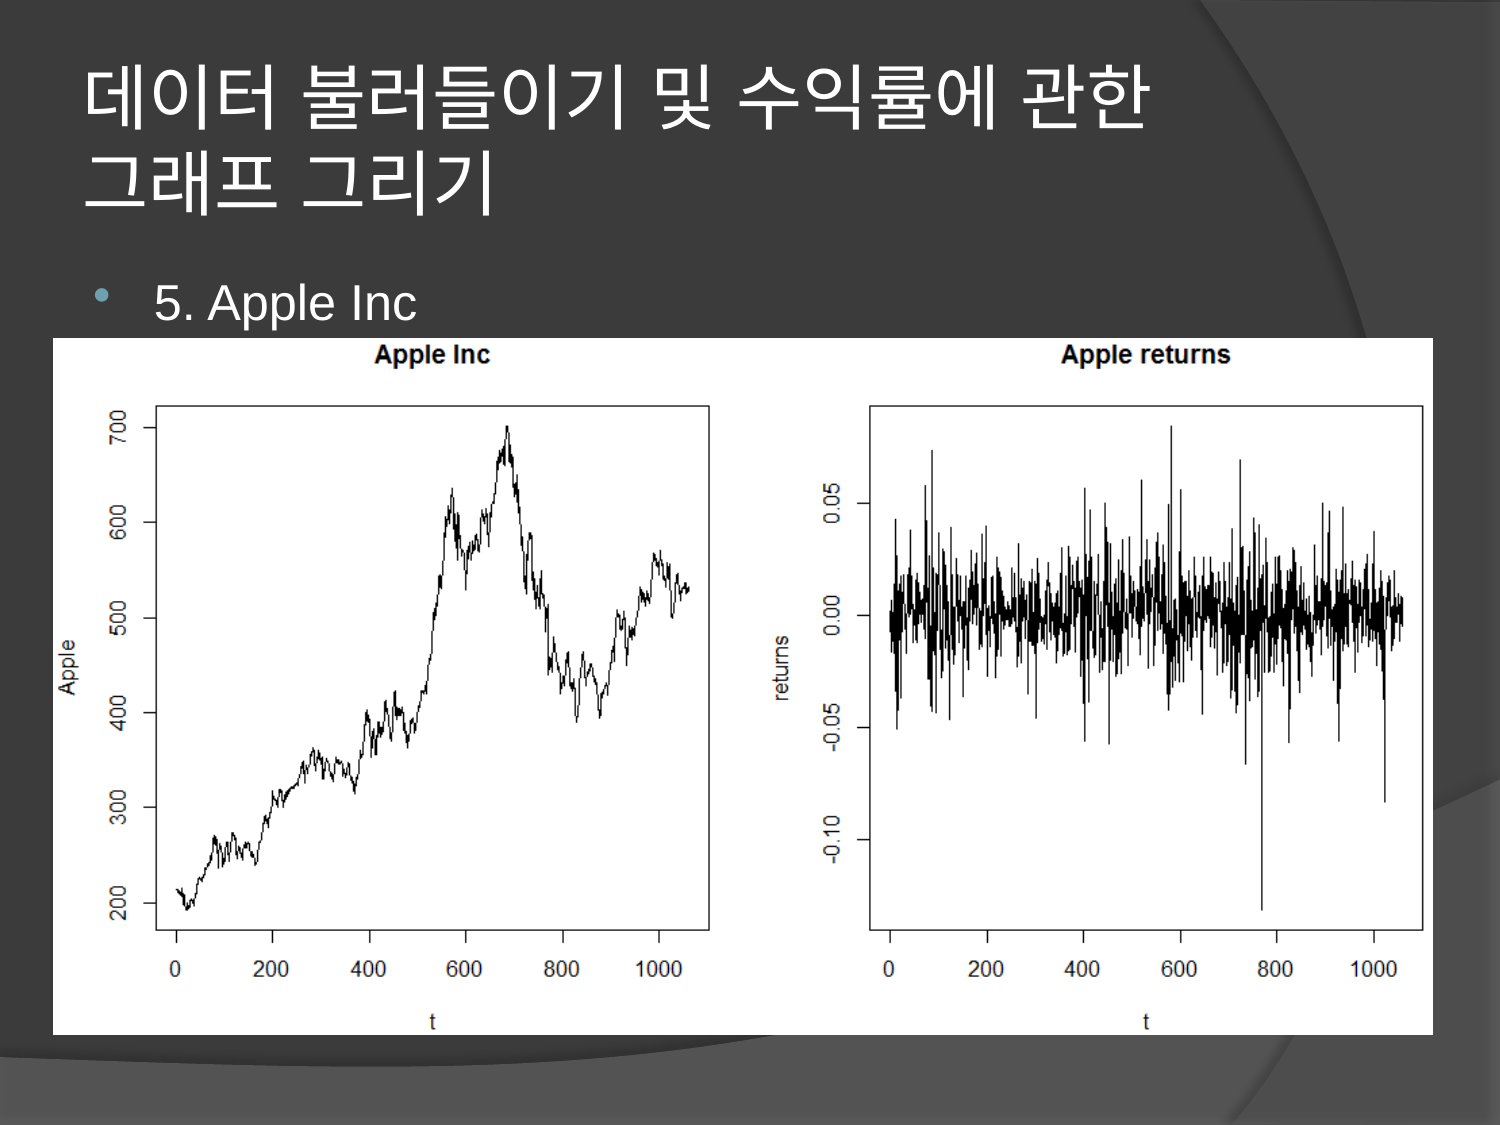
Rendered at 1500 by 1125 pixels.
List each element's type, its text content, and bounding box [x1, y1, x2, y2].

list 5. Apple Inc [75, 262, 675, 327]
title 데이터 불러들이기 및 수익률에 관한 그래프 그리기 [75, 45, 1300, 233]
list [52, 337, 1433, 1036]
